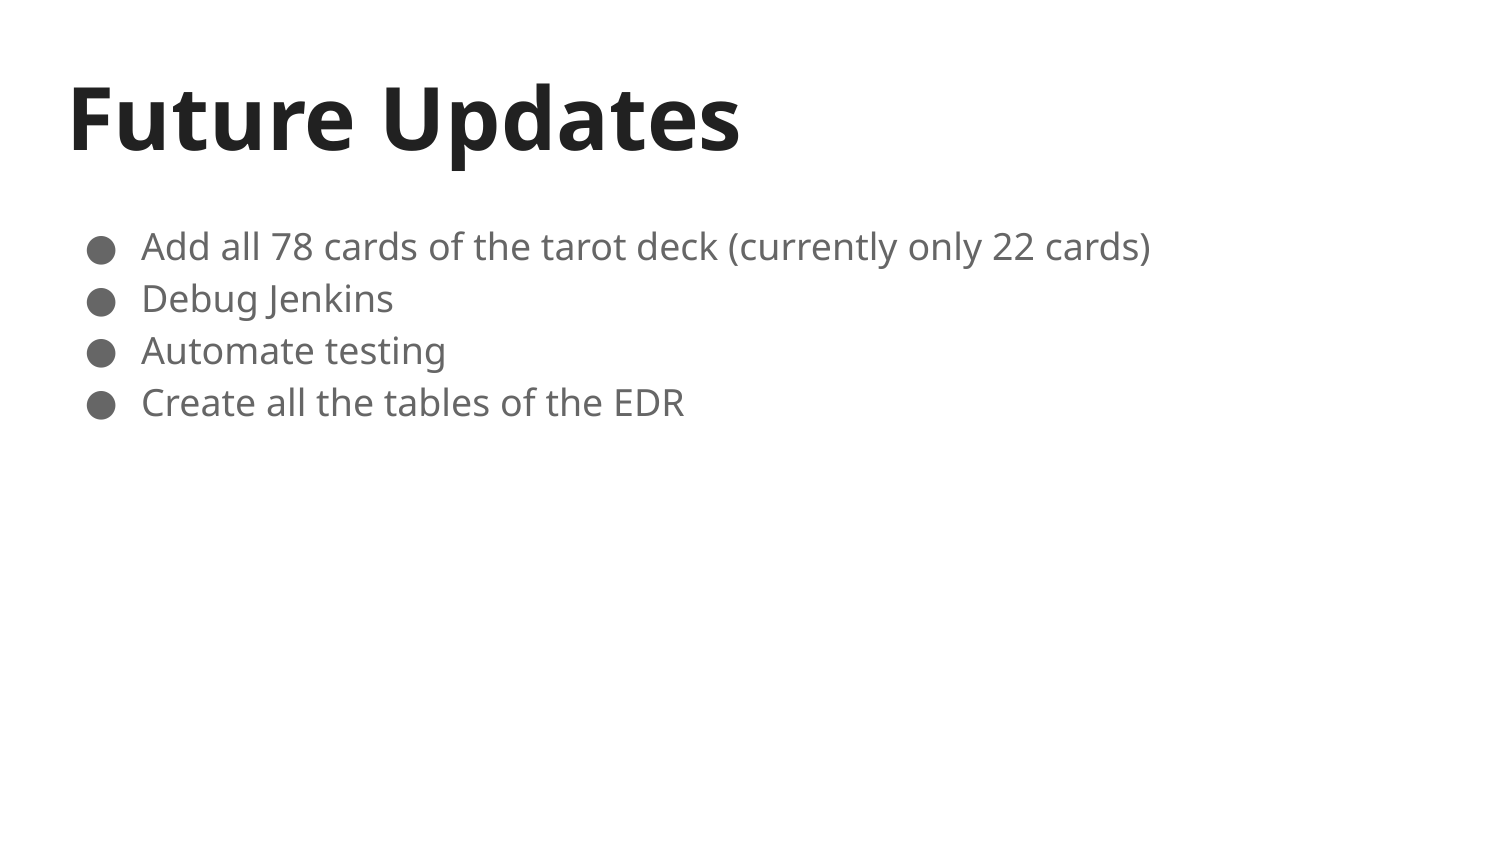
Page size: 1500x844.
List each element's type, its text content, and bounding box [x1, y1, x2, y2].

list Add all 78 cards of the tarot deck (currently only 22 cards) Debug Jenkins Automate testing Create all the tables of the EDR [51, 201, 1449, 750]
title Future Updates [51, 48, 1449, 180]
